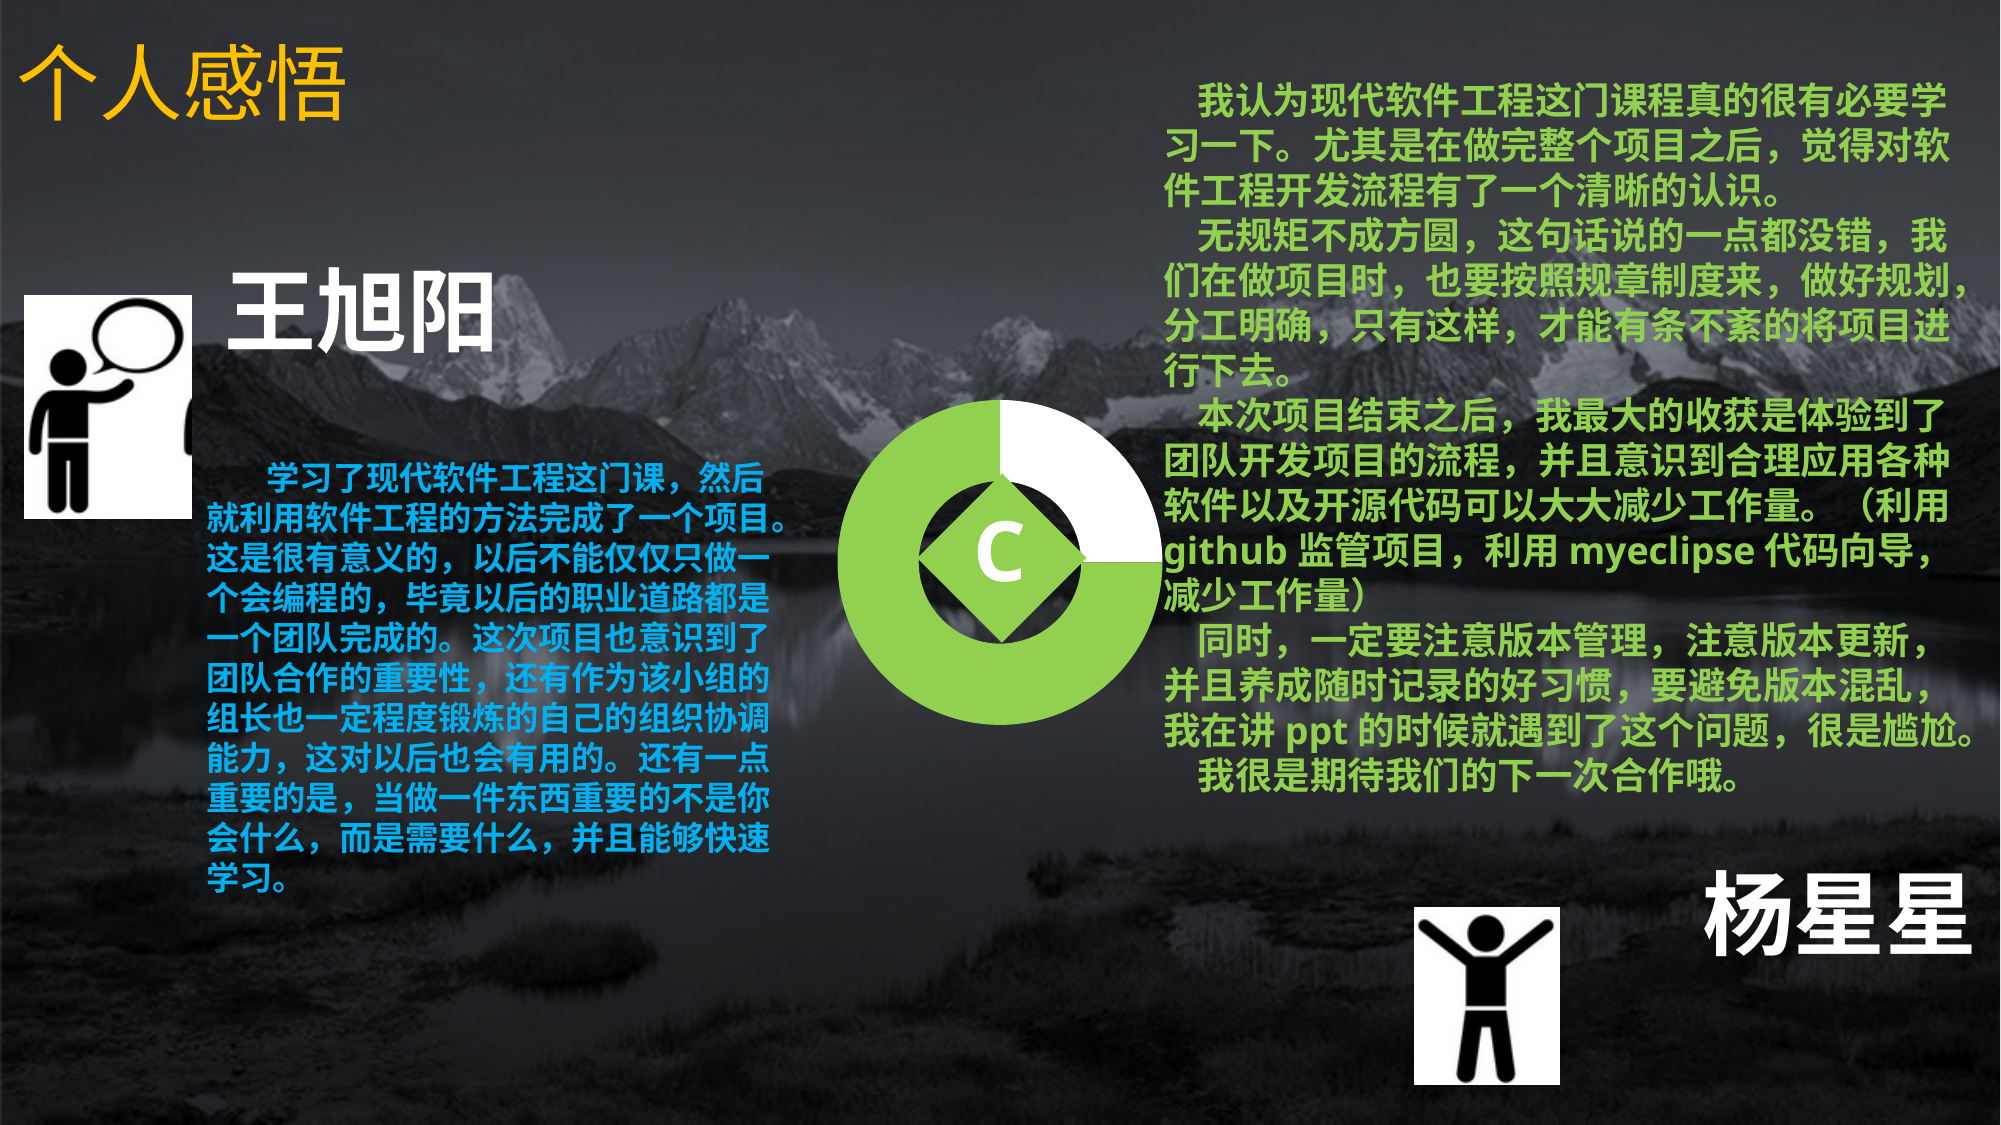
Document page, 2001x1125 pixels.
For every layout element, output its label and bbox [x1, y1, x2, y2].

picture [1414, 907, 1560, 1085]
picture [24, 295, 192, 519]
text_box [0, 0, 2000, 1125]
chart [777, 393, 1223, 732]
